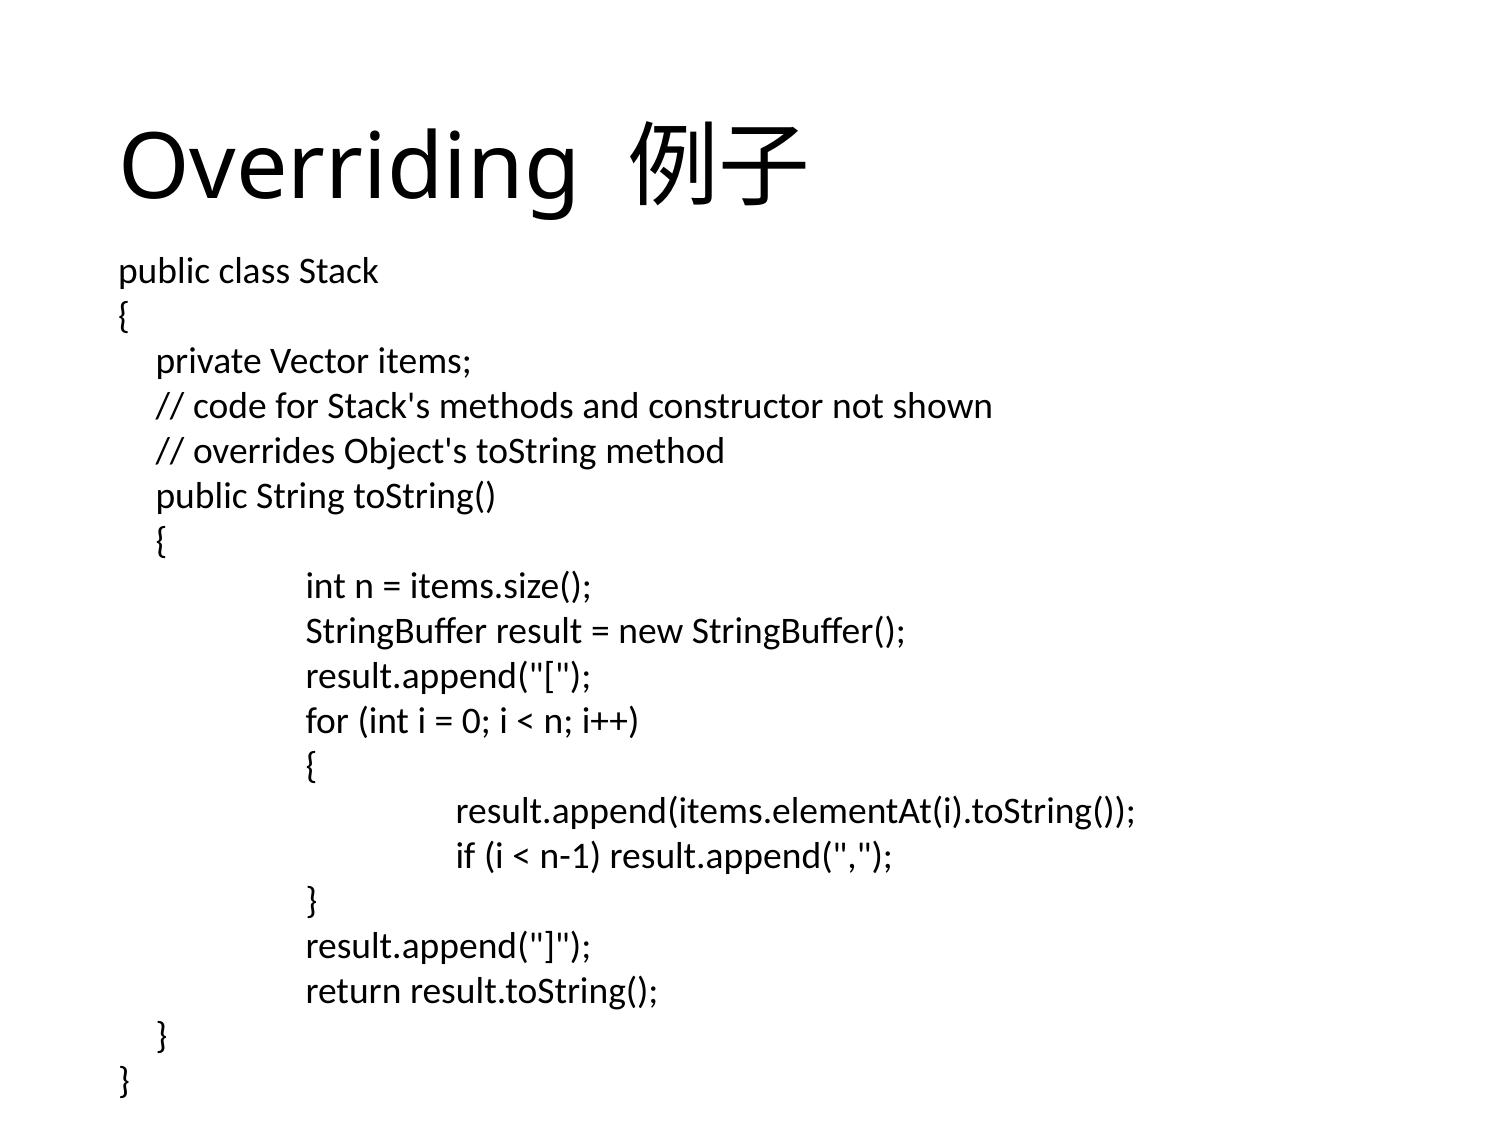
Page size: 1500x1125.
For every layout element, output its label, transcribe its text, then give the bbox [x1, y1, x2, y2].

list public class Stack { private Vector items; // code for Stack's methods and constructor not shown // overrides Object's toString method public String toString() { int n = items.size(); StringBuffer result = new StringBuffer(); result.append("["); for (int i = 0; i < n; i++) { result.append(items.elementAt(i).toString()); if (i < n-1) result.append(","); } result.append("]"); return result.toString(); } } [103, 238, 1397, 1014]
title Overriding 例子 [103, 59, 1397, 238]
